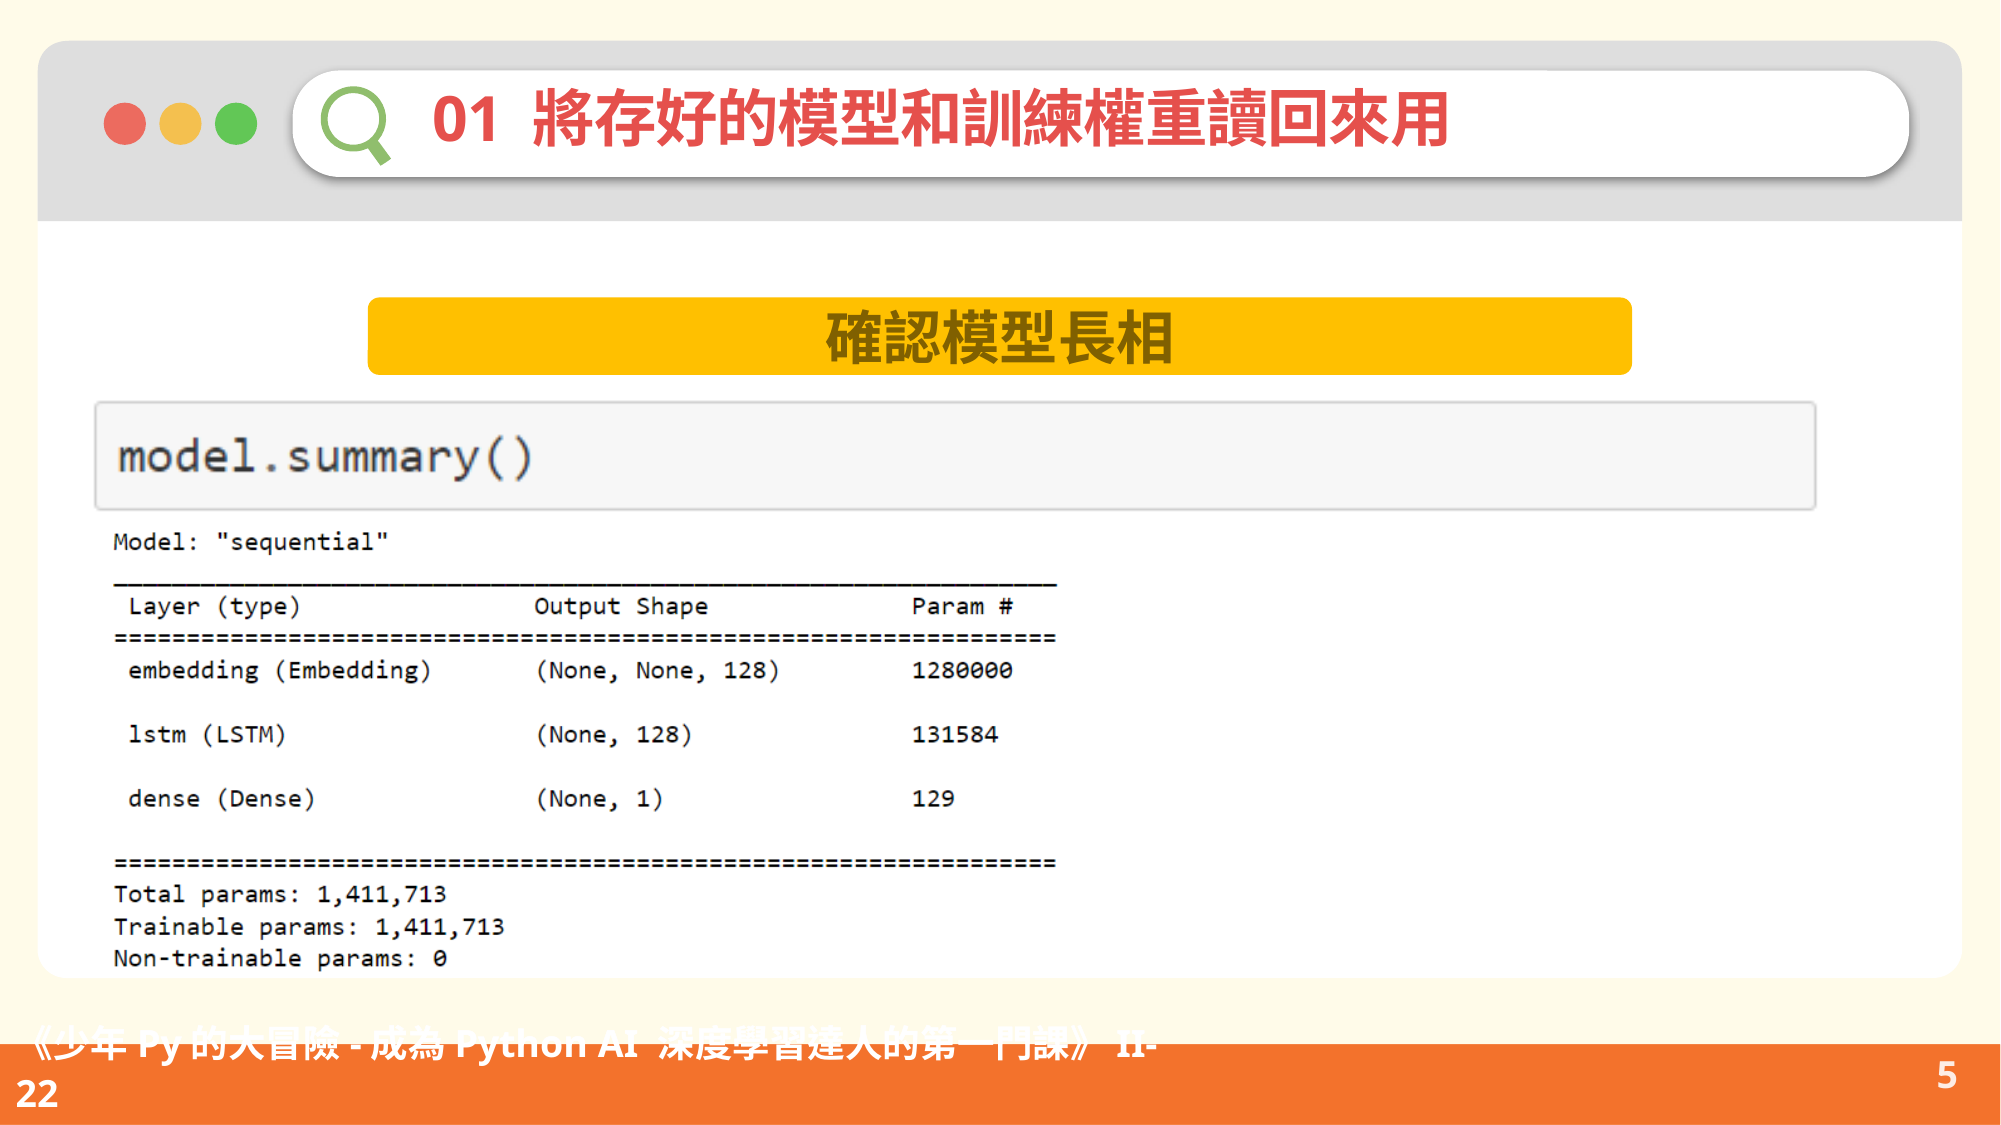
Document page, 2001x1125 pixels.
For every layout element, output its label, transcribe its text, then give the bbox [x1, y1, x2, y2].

list 01 將存好的模型和訓練權重讀回來用 [423, 84, 1874, 163]
slide_number 5 [1927, 1047, 1968, 1111]
picture [78, 392, 1827, 974]
text_box 確認模型長相 [367, 297, 1633, 375]
